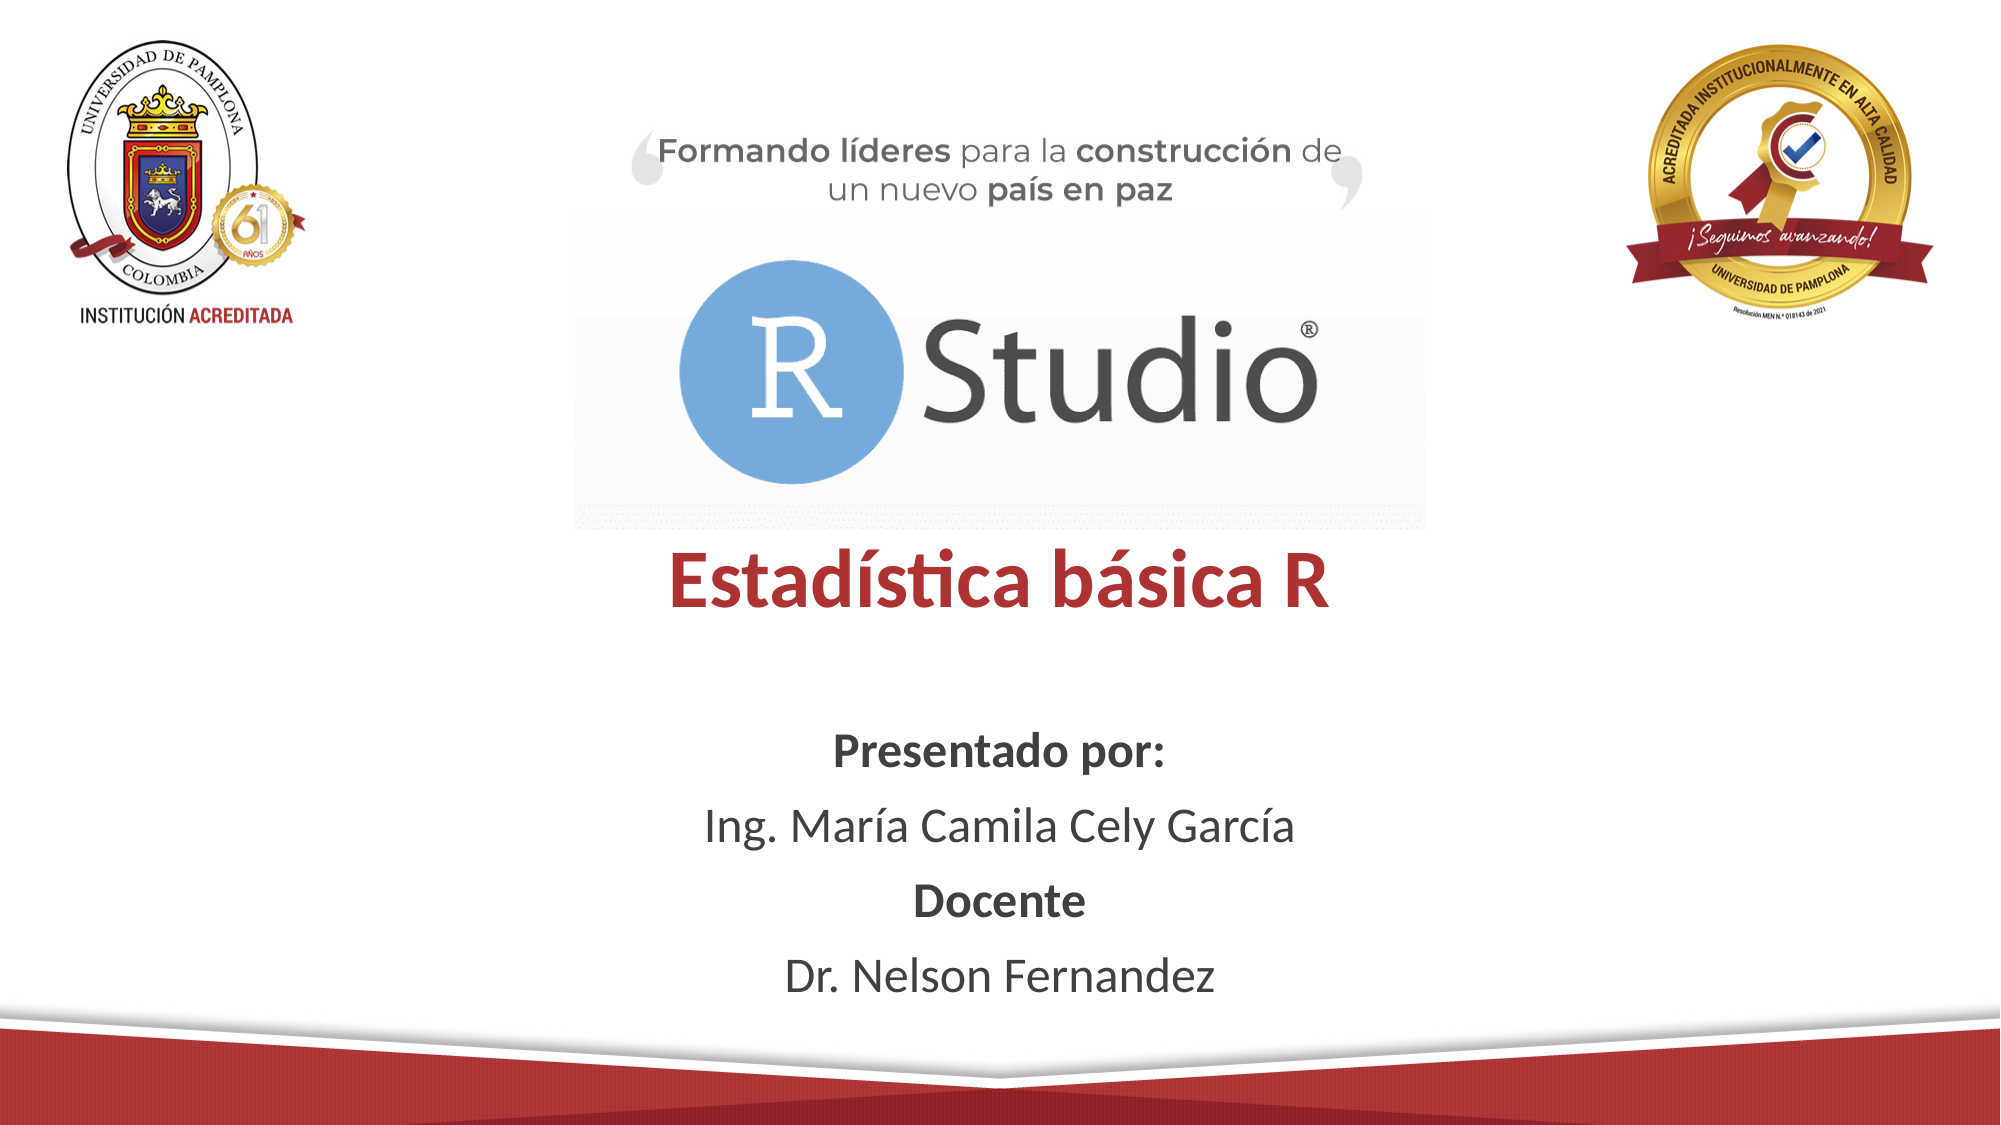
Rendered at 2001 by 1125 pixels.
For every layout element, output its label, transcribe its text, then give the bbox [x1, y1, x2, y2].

picture [0, 0, 2000, 1125]
title Estadística básica R [249, 444, 1750, 717]
subtitle Presentado por: Ing. María Camila Cely García Docente Dr. Nelson Fernandez [249, 717, 1750, 884]
